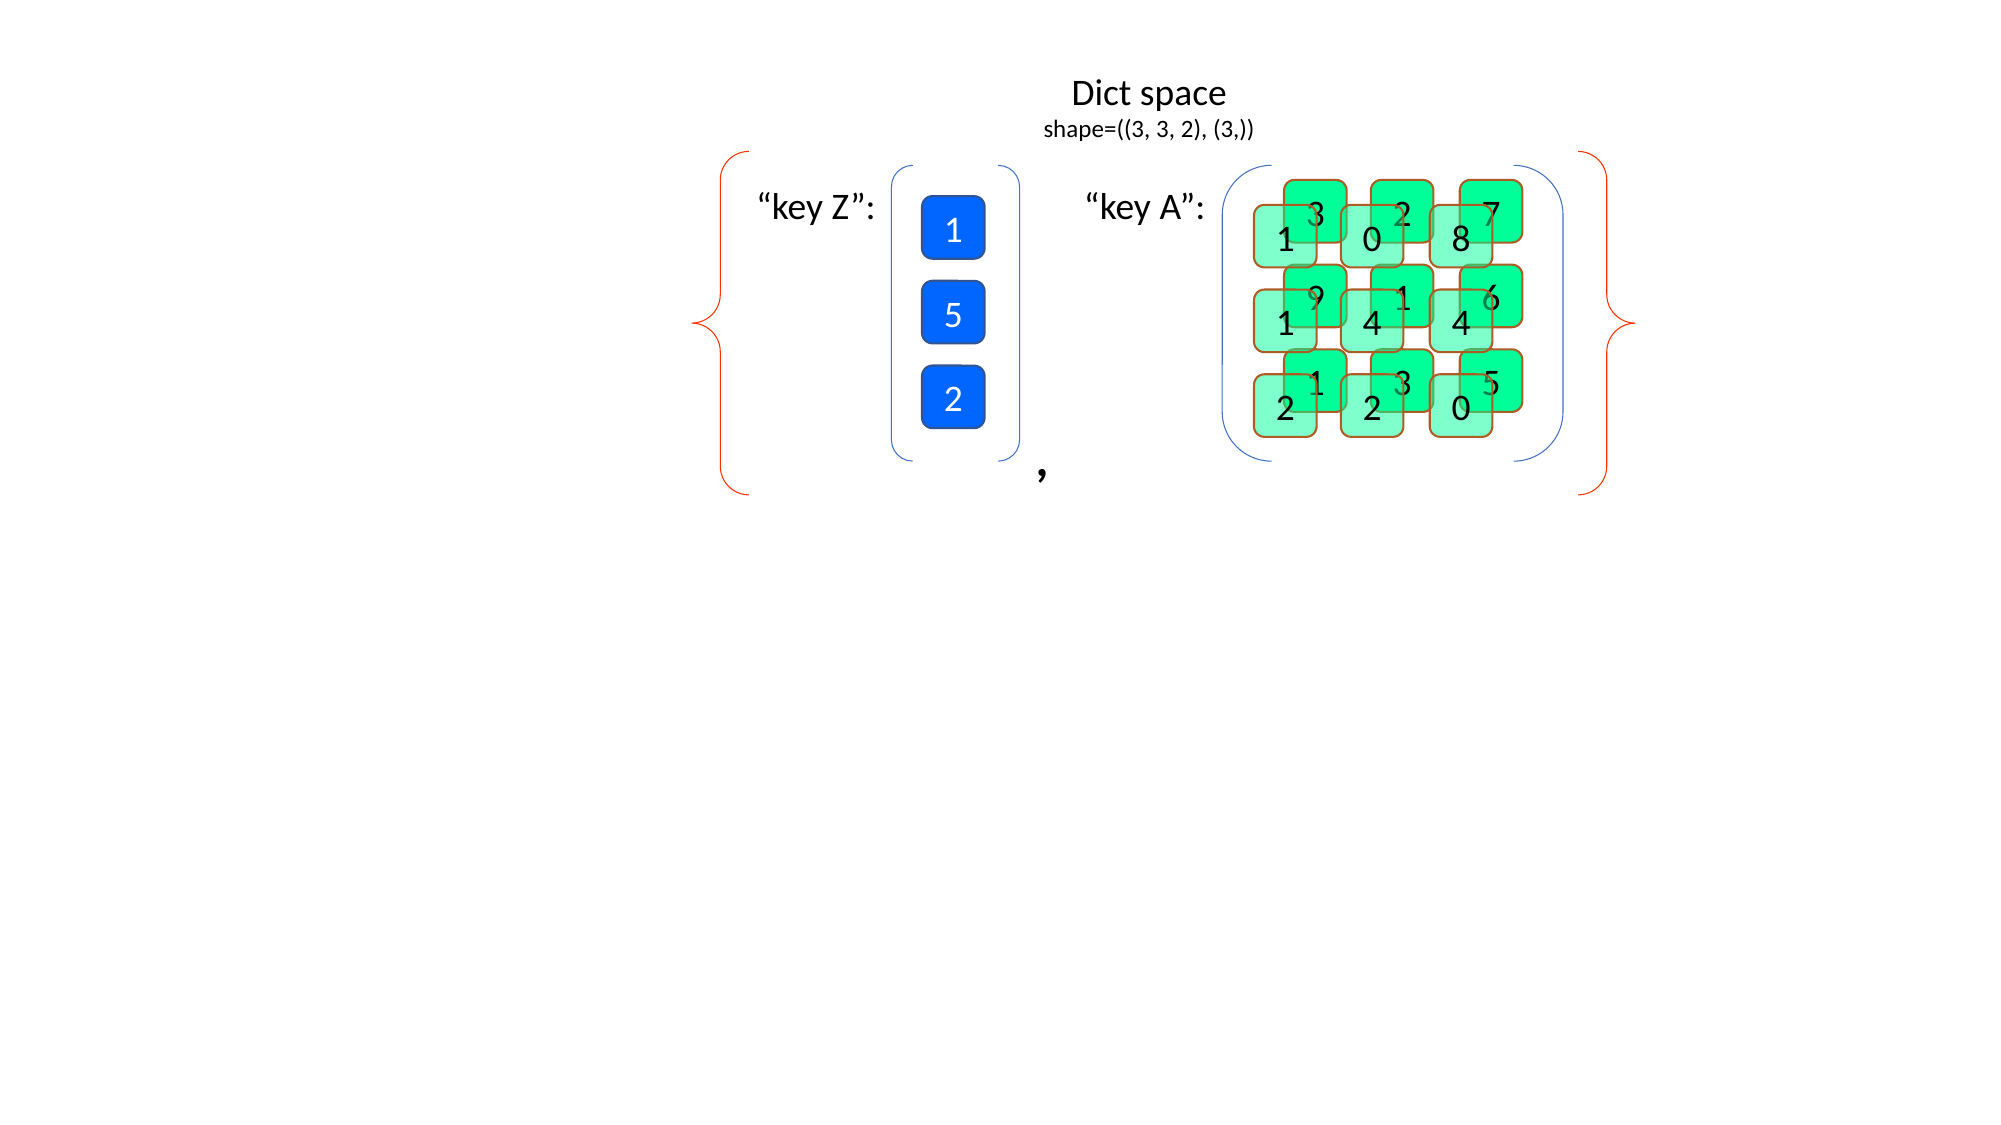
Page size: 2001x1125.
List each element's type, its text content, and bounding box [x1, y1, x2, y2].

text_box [891, 165, 1020, 462]
text_box Dict space shape=((3, 3, 2), (3,)) [1028, 60, 1270, 151]
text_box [1222, 165, 1563, 462]
text_box [691, 150, 1636, 496]
text_box “key Z”: [741, 174, 891, 235]
text_box “key A”: [1069, 174, 1222, 235]
